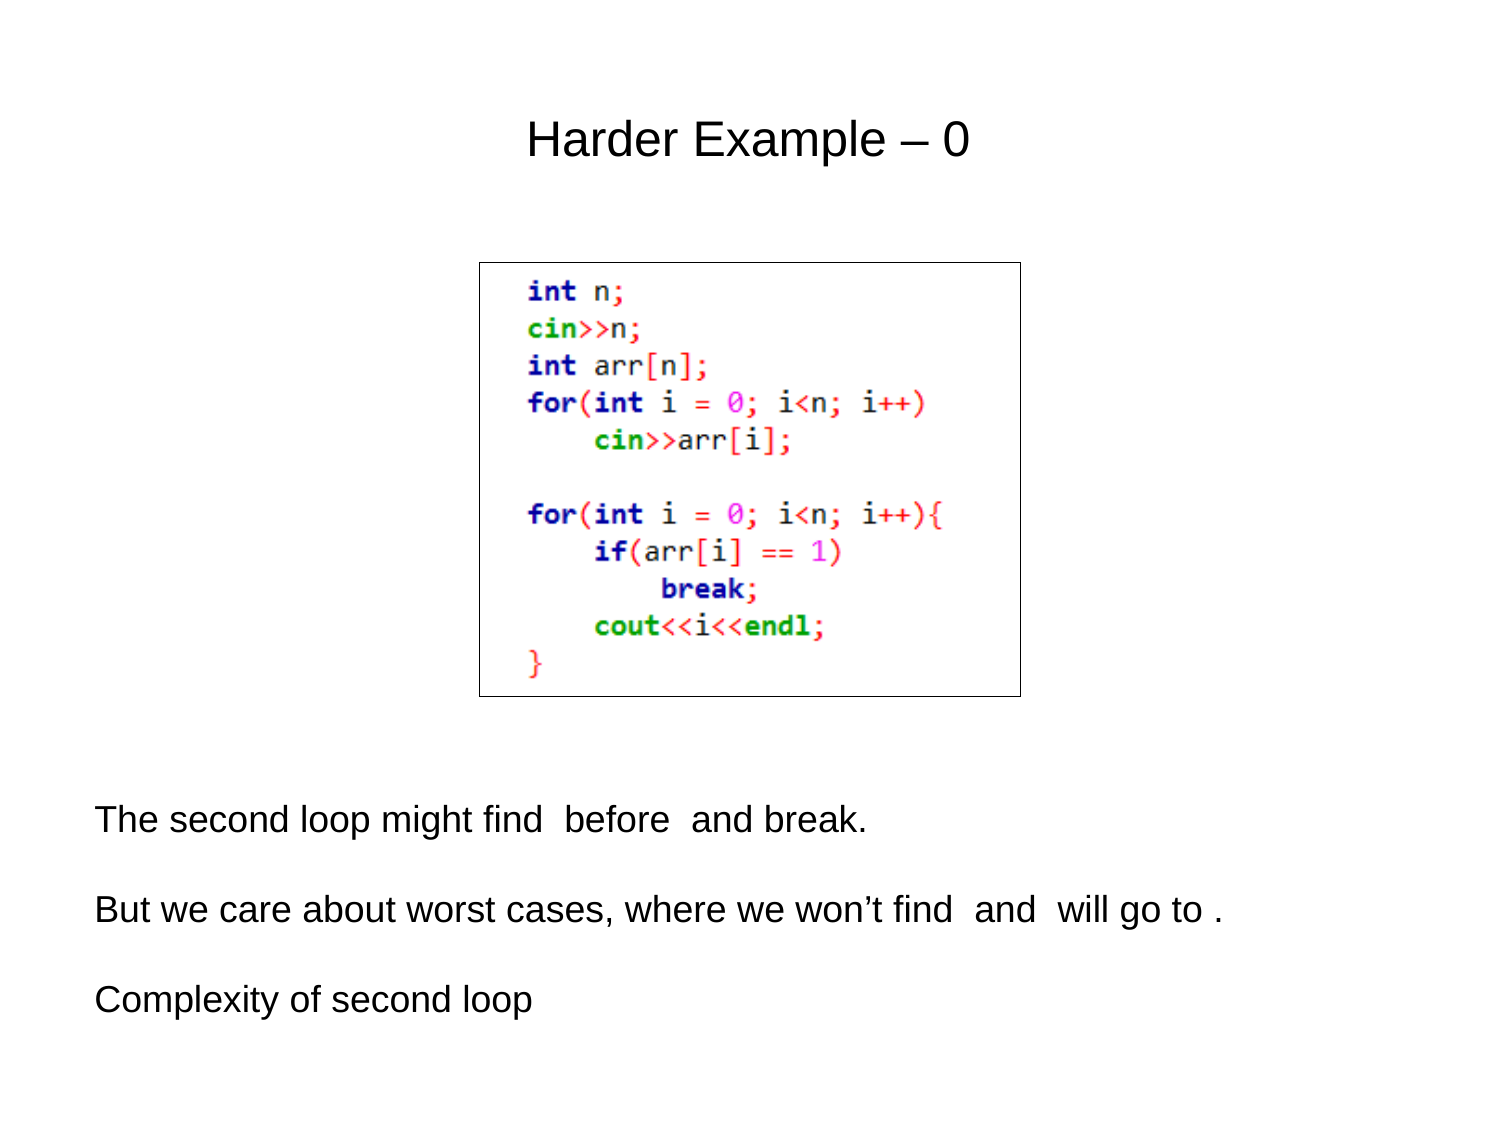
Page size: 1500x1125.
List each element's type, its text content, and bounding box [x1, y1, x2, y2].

text_box [81, 187, 1419, 1063]
picture [479, 262, 1021, 697]
text_box Harder Example – 0 [79, 84, 1418, 188]
